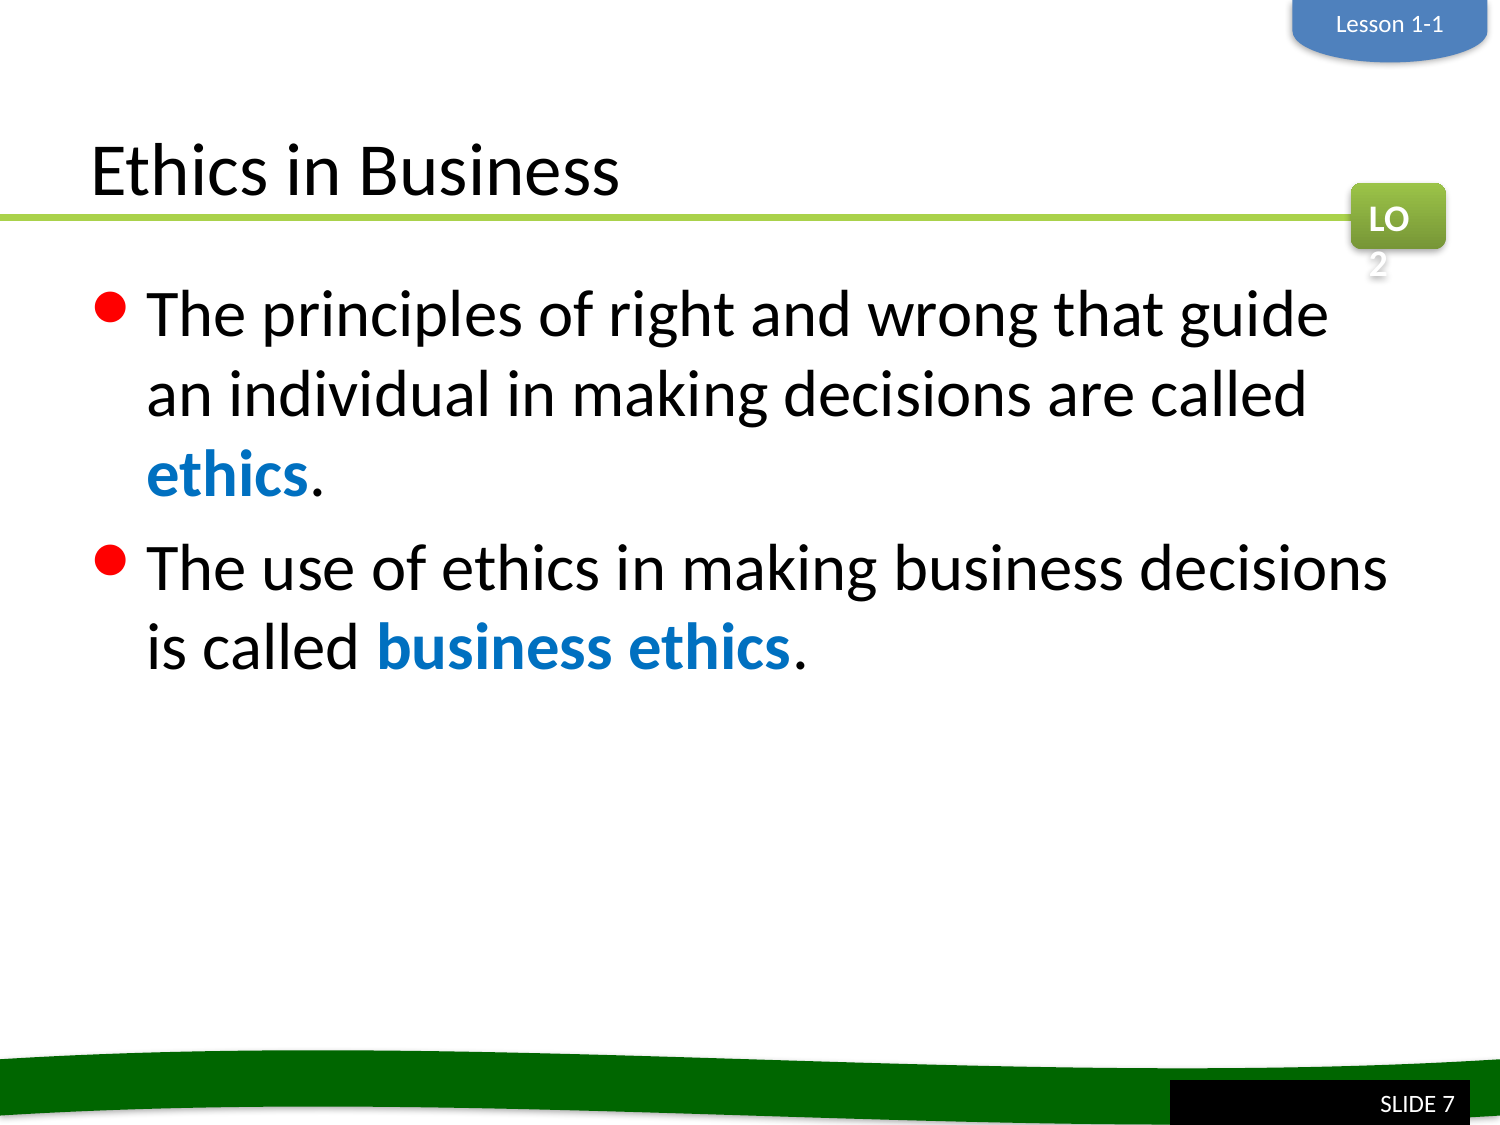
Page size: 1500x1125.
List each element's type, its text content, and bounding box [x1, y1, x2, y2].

text_box LO2 [1350, 183, 1446, 250]
list The principles of right and wrong that guide an individual in making decisions are called ethics. The use of ethics in making business decisions is called business ethics. [75, 262, 1425, 1005]
text_box Lesson 1-1 [1321, 0, 1459, 45]
slide_number SLIDE 7 [1170, 1080, 1470, 1125]
text_box [1292, 0, 1488, 63]
title Ethics in Business [75, 29, 1350, 218]
